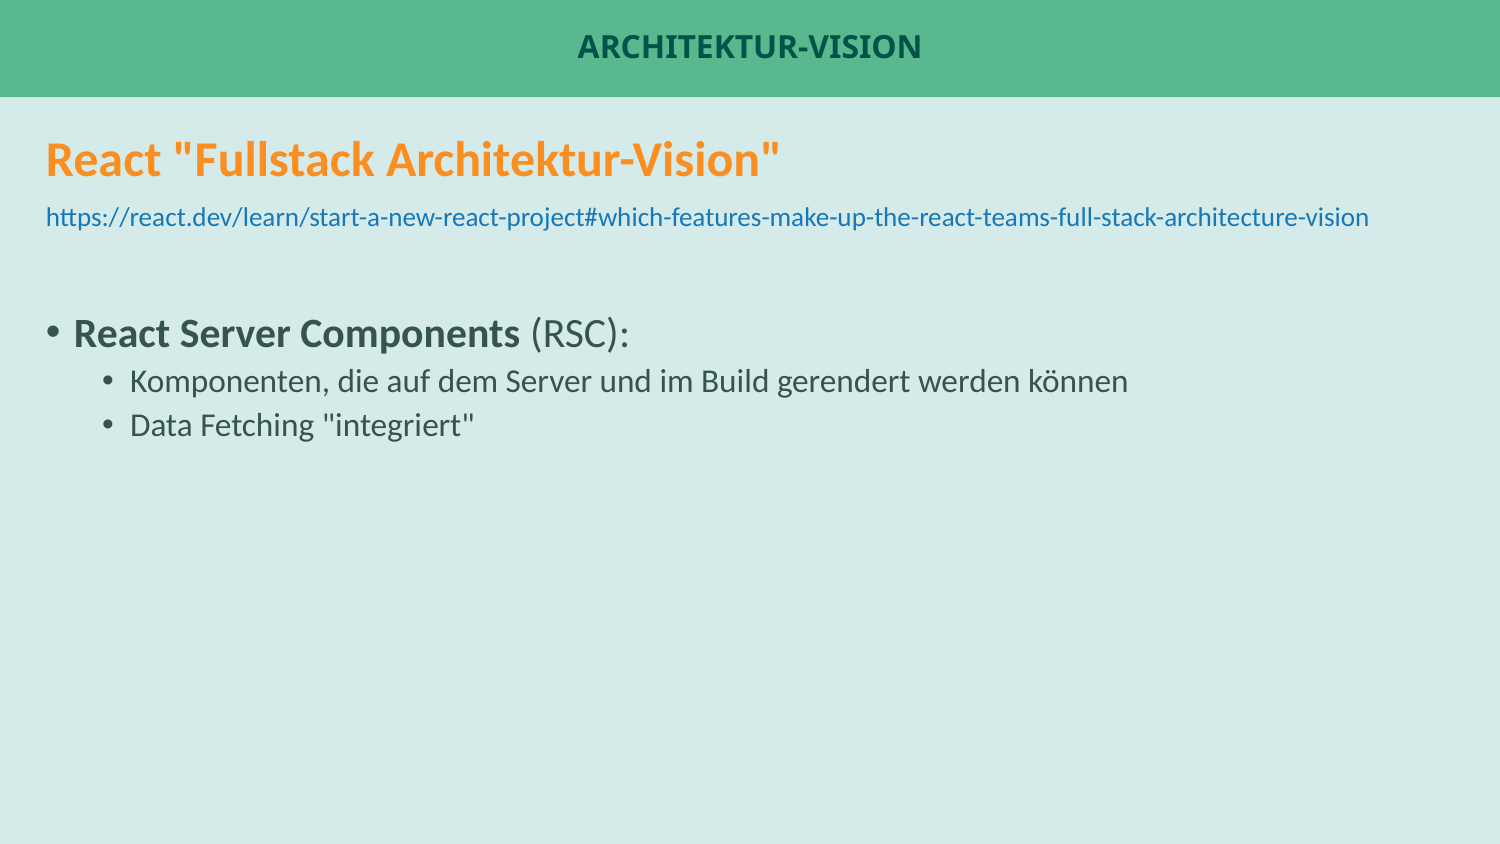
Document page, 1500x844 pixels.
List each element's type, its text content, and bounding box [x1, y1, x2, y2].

title Architektur-vision [0, 0, 1500, 98]
list React "Fullstack Architektur-Vision" https://react.dev/learn/start-a-new-react-project#which-features-make-up-the-react-teams-full-stack-architecture-vision React Server Components (RSC): Komponenten, die auf dem Server und im Build gerendert werden können Data Fetching "integriert" [30, 126, 1470, 844]
